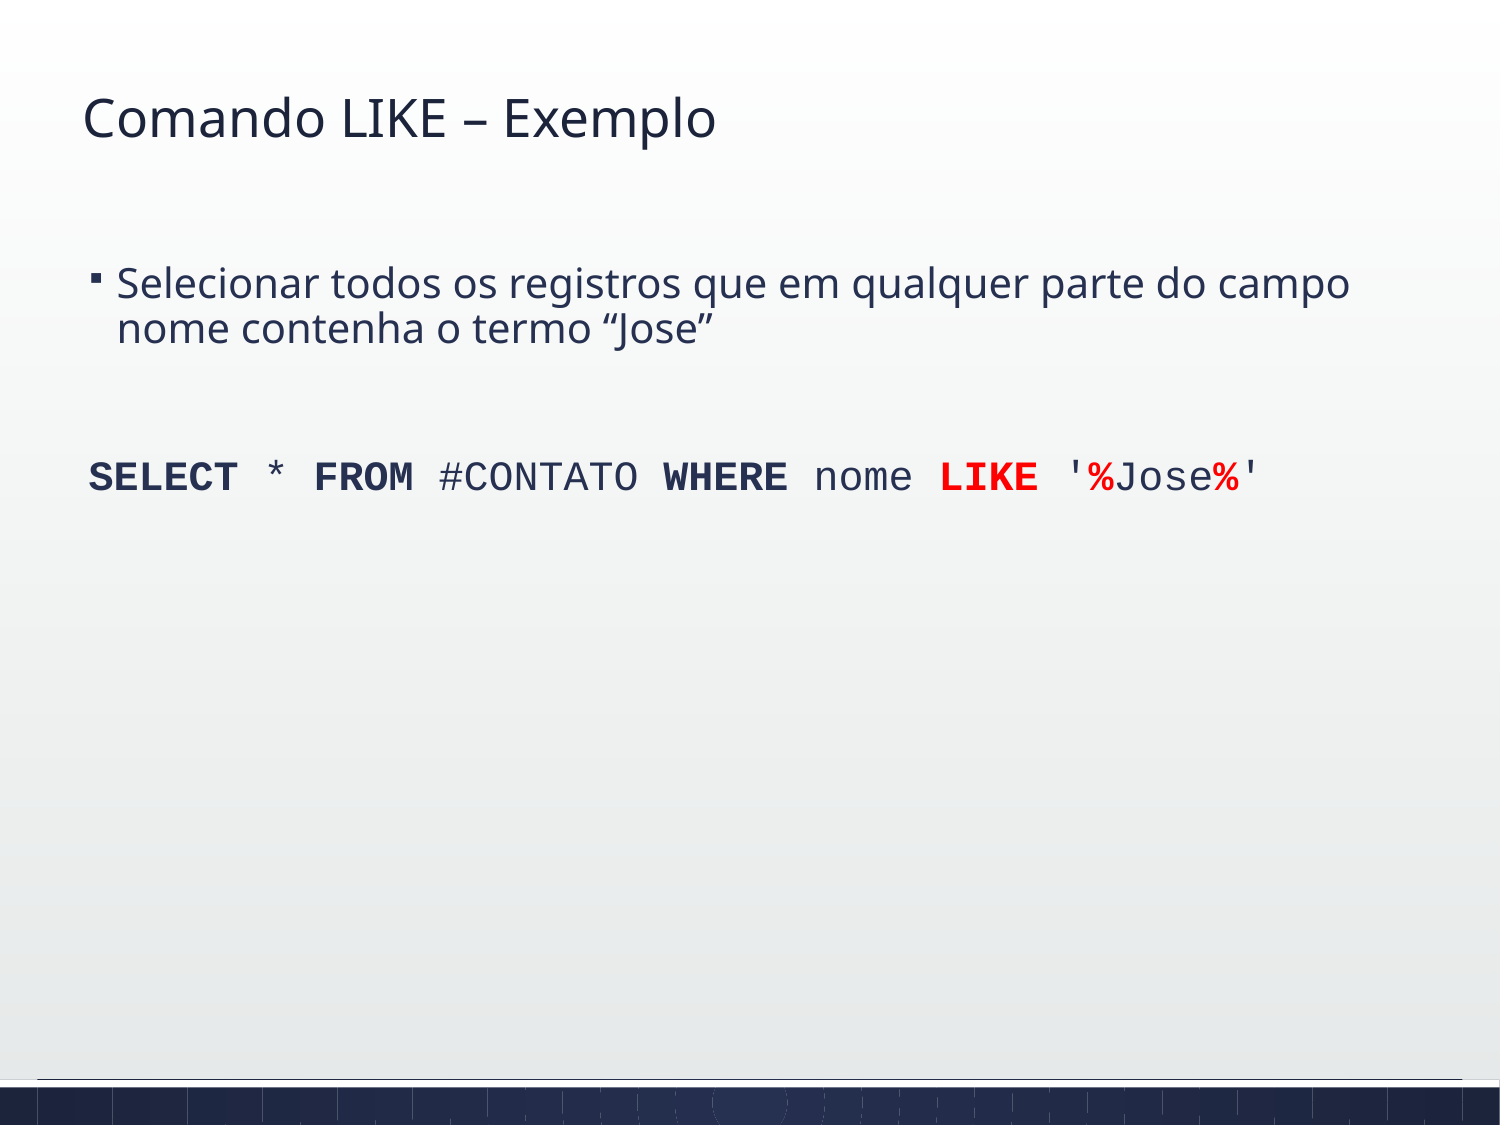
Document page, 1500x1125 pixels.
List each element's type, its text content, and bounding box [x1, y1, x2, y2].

title Comando LIKE – Exemplo [67, 19, 1433, 222]
list Selecionar todos os registros que em qualquer parte do campo nome contenha o termo “Jose” SELECT * FROM #CONTATO WHERE nome LIKE '%Jose%' [67, 255, 1433, 1059]
